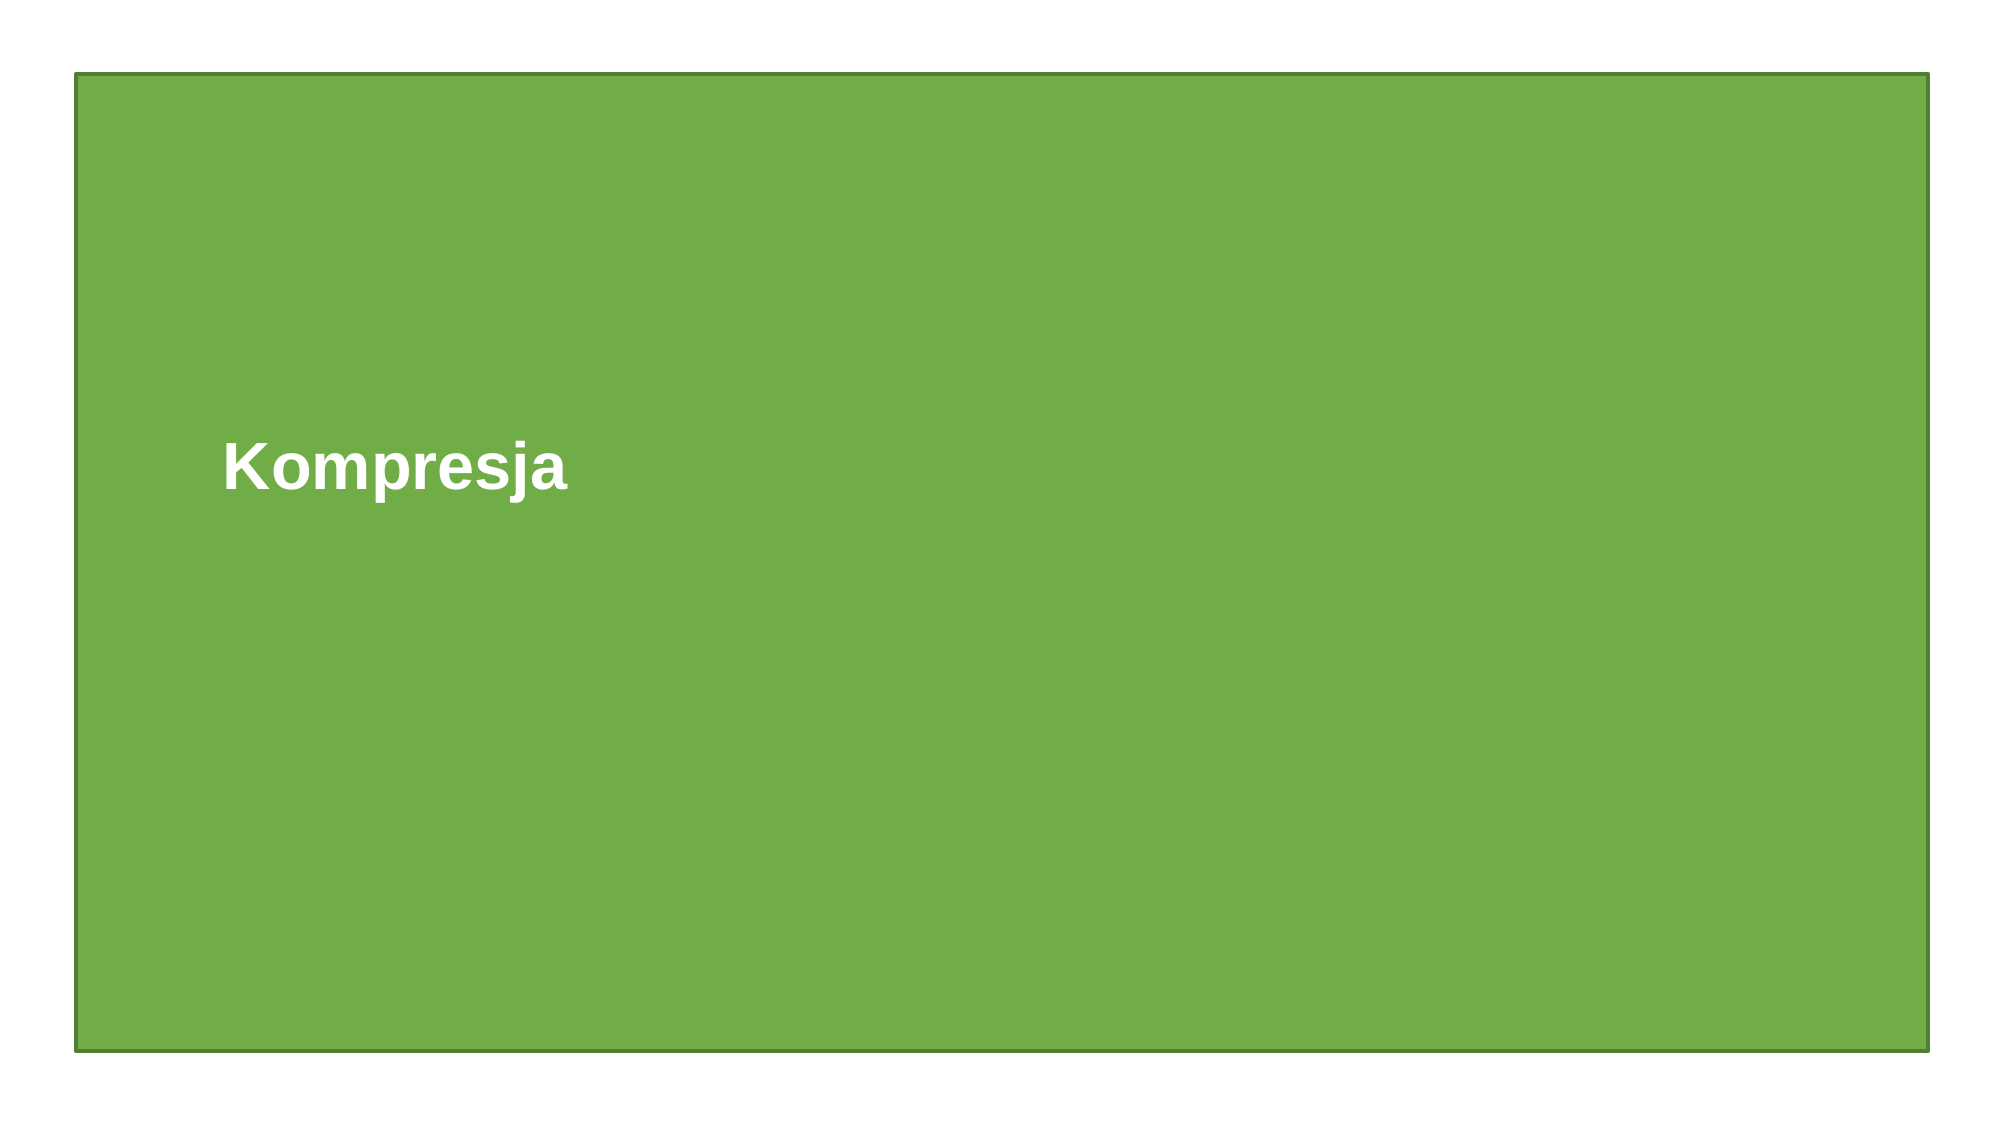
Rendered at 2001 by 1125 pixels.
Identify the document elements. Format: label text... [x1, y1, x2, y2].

text_box [76, 73, 1929, 1051]
text_box Kompresja [207, 415, 1644, 511]
